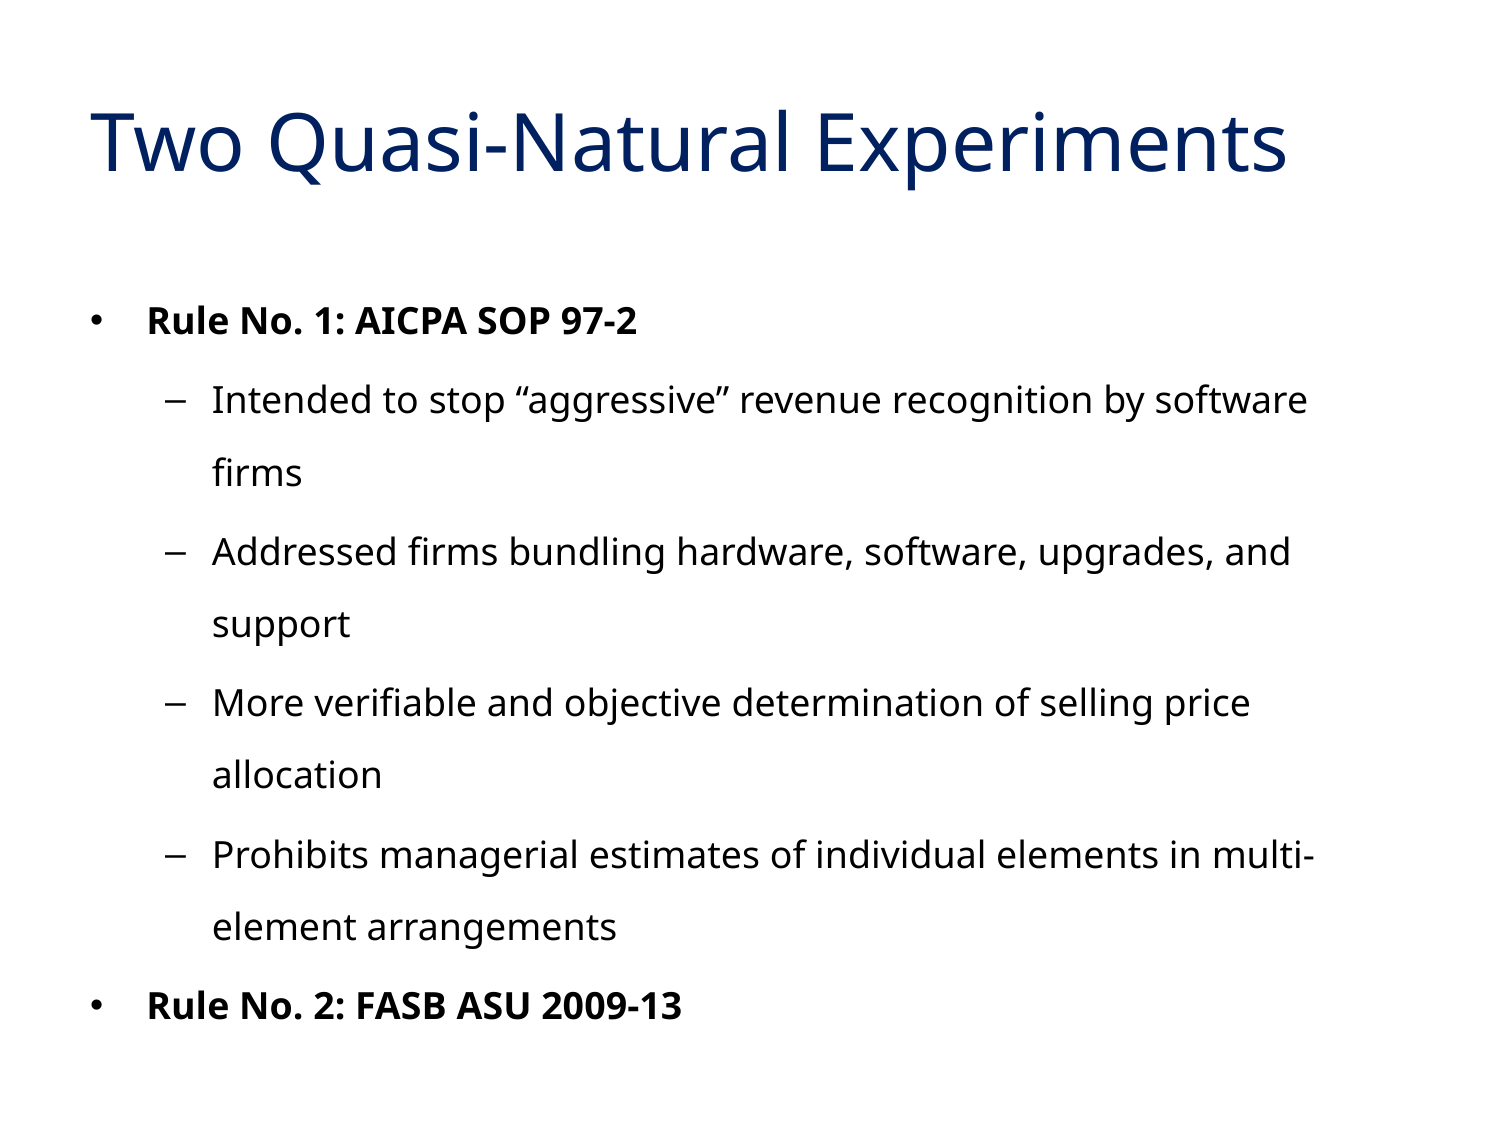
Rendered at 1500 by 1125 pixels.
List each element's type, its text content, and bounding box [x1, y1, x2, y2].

title Two Quasi-Natural Experiments [75, 45, 1425, 233]
list Rule No. 1: AICPA SOP 97-2 Intended to stop “aggressive” revenue recognition by software firms Addressed firms bundling hardware, software, upgrades, and support More verifiable and objective determination of selling price allocation Prohibits managerial estimates of individual elements in multi-element arrangements Rule No. 2: FASB ASU 2009-13 [75, 262, 1425, 1005]
